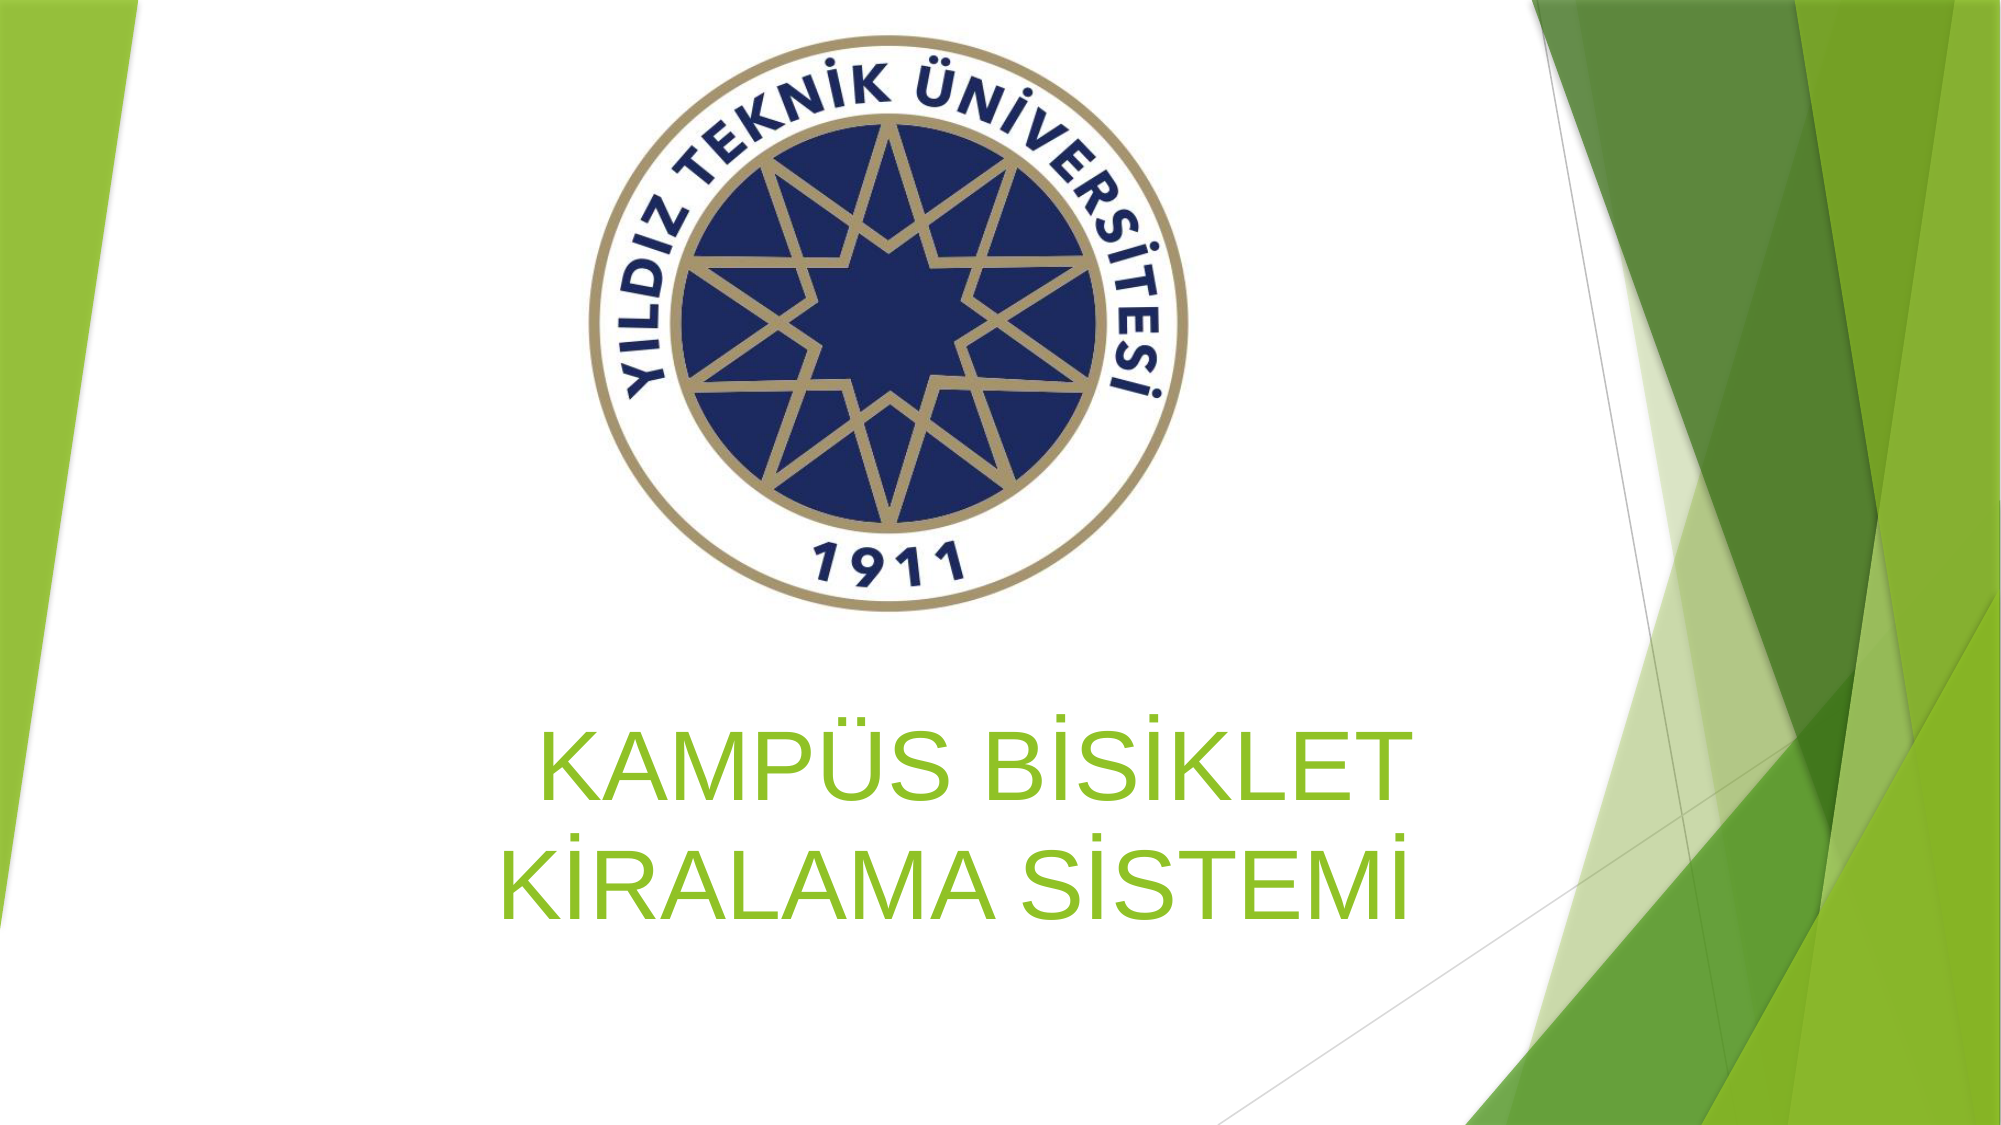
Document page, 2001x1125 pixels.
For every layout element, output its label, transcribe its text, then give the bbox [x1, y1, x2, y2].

picture [564, 11, 1214, 636]
subtitle [0, 588, 836, 1125]
title KAMPÜS BİSİKLET KİRALAMA SİSTEMİ [836, 692, 1430, 947]
